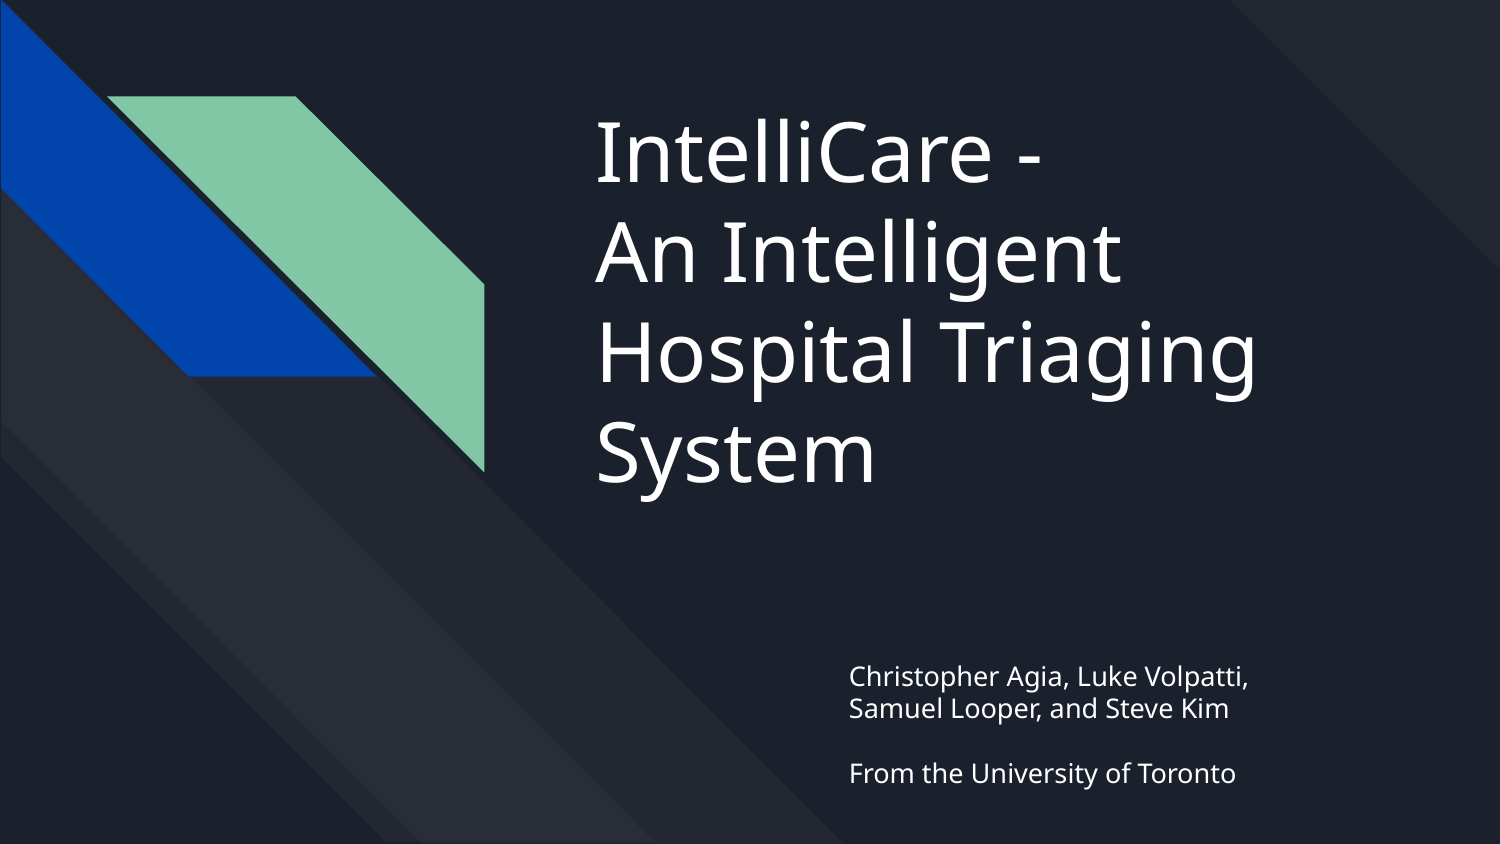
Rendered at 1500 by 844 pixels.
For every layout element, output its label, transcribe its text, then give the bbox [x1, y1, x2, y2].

title IntelliCare - An Intelligent Hospital Triaging System [580, 83, 1404, 343]
subtitle Christopher Agia, Luke Volpatti, Samuel Looper, and Steve Kim From the University of Toronto [833, 643, 1404, 727]
